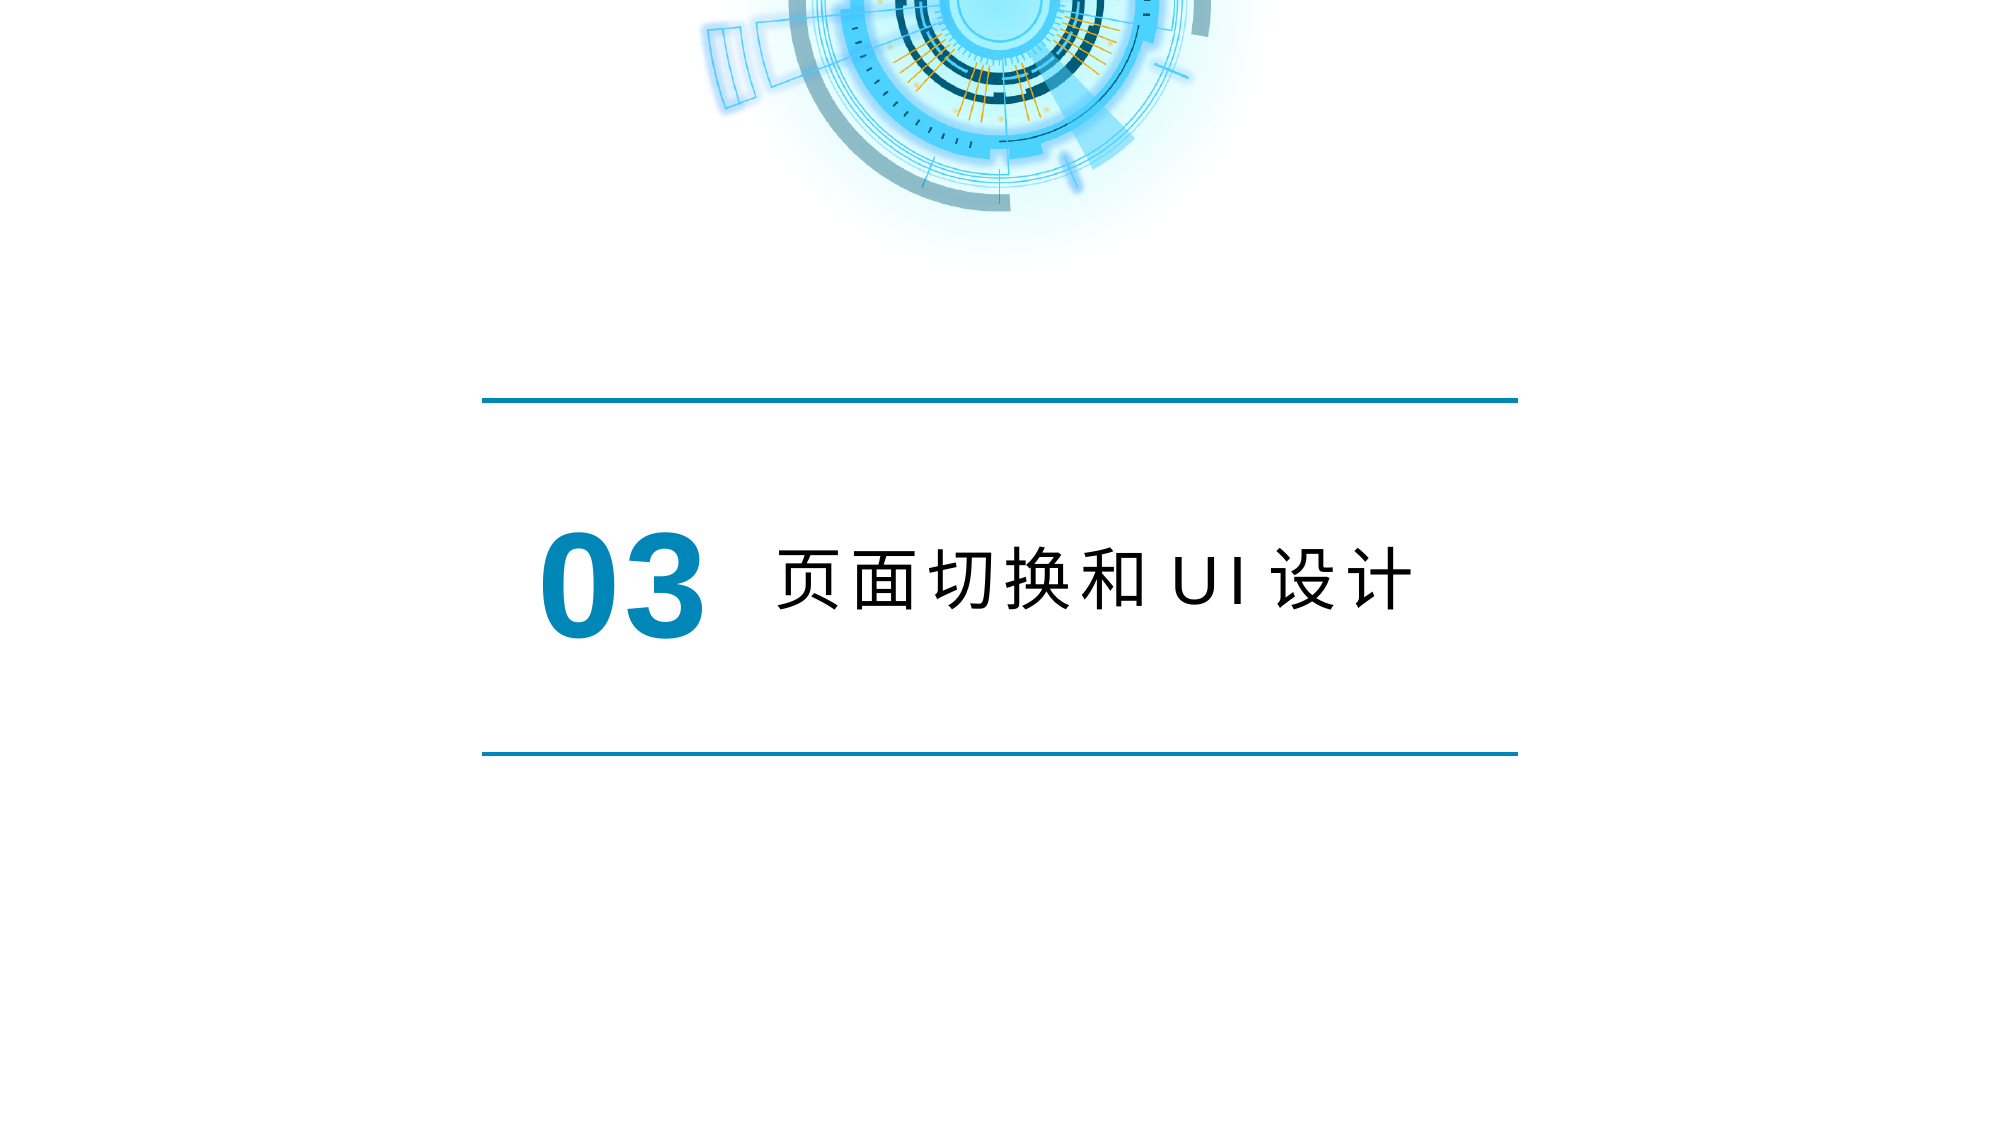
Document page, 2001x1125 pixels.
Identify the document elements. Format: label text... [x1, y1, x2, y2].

picture [1060, 33, 1072, 50]
picture [666, 0, 1334, 334]
picture [957, 66, 967, 72]
title 页面切换和UI设计 [774, 508, 1519, 646]
picture [1073, 2, 1080, 28]
text_box 03 [500, 475, 745, 680]
picture [928, 32, 939, 50]
